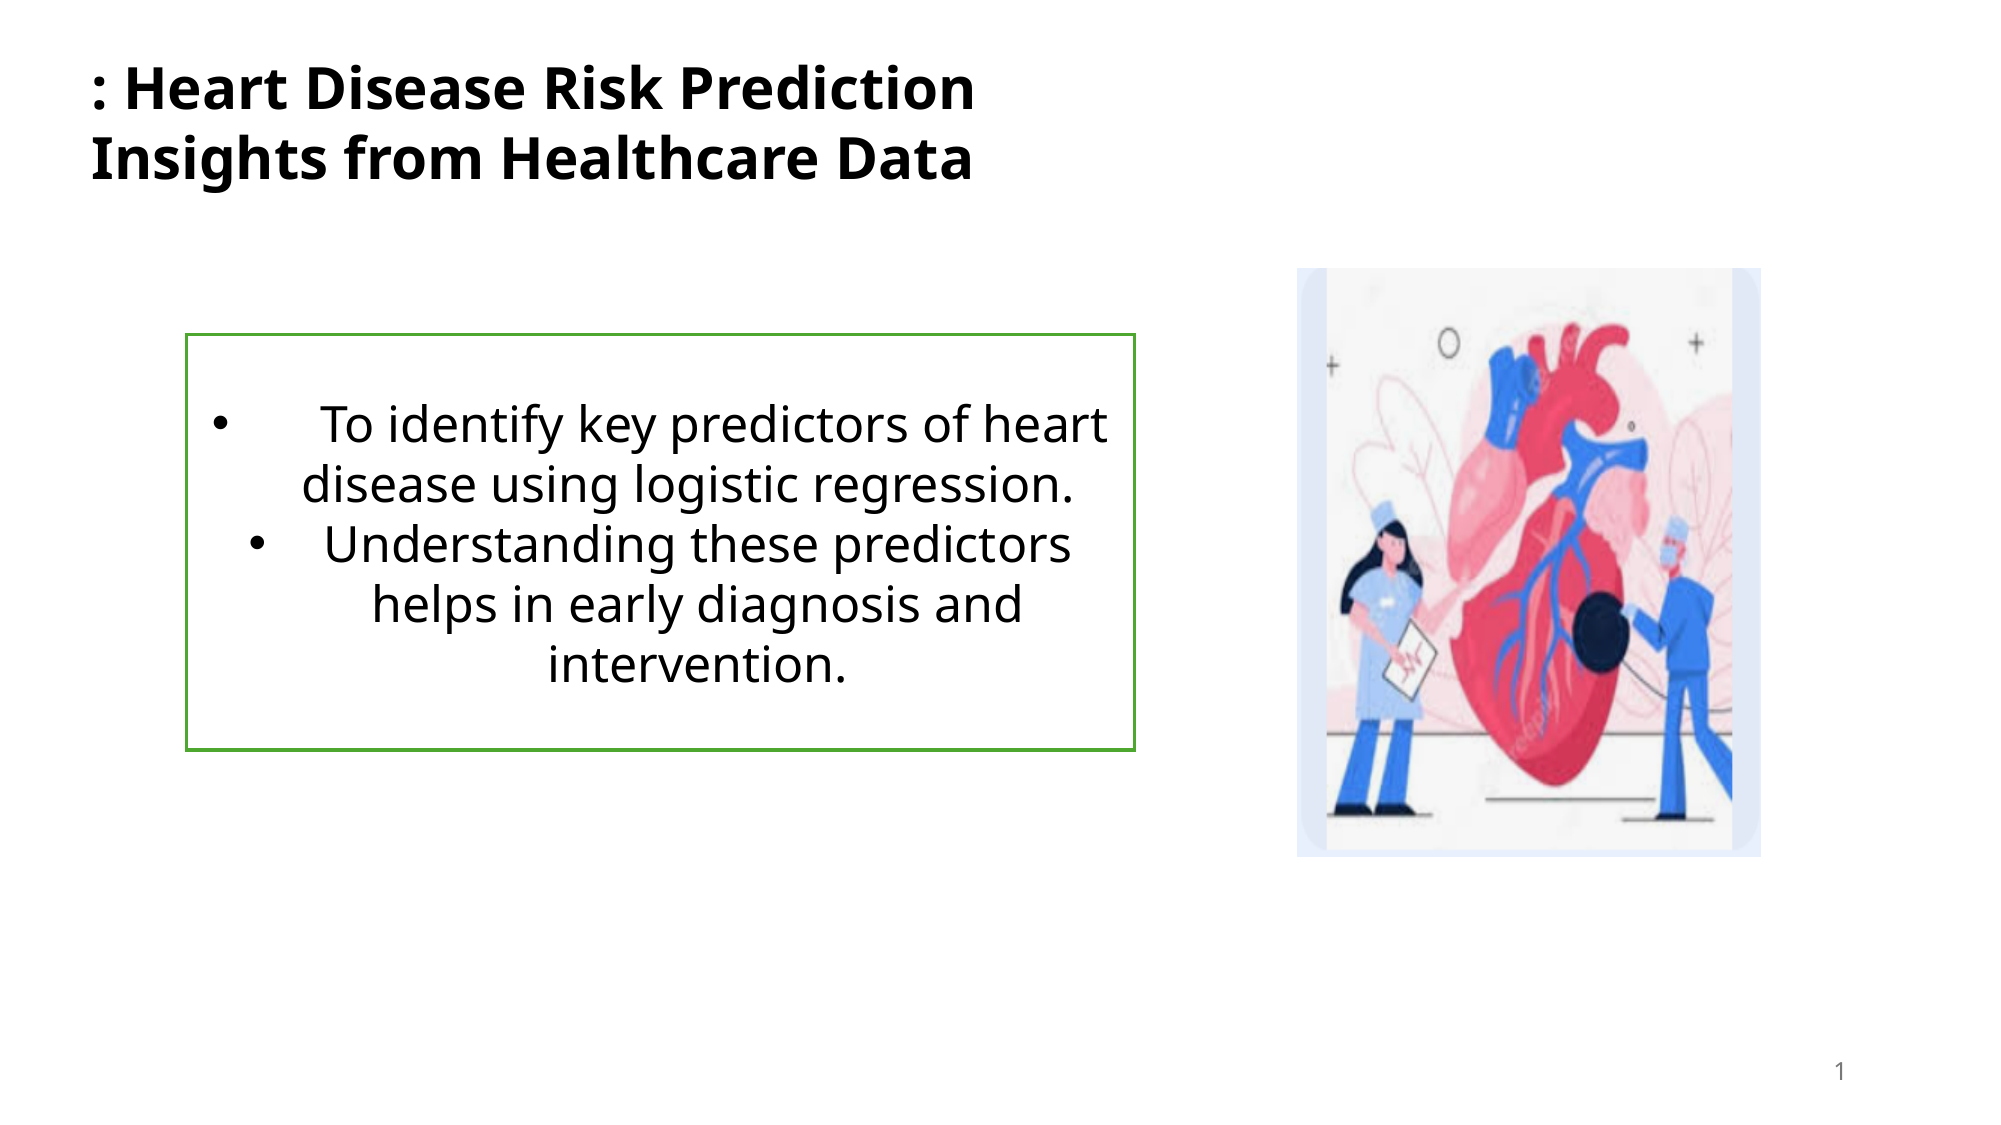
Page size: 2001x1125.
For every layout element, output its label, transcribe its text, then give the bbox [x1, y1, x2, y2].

title : Heart Disease Risk Prediction Insights from Healthcare Data [76, 19, 1924, 223]
text_box To identify key predictors of heart disease using logistic regression. Understanding these predictors helps in early diagnosis and intervention. [185, 333, 1136, 752]
slide_number 1 [1412, 1042, 1863, 1103]
picture [1297, 267, 1761, 858]
